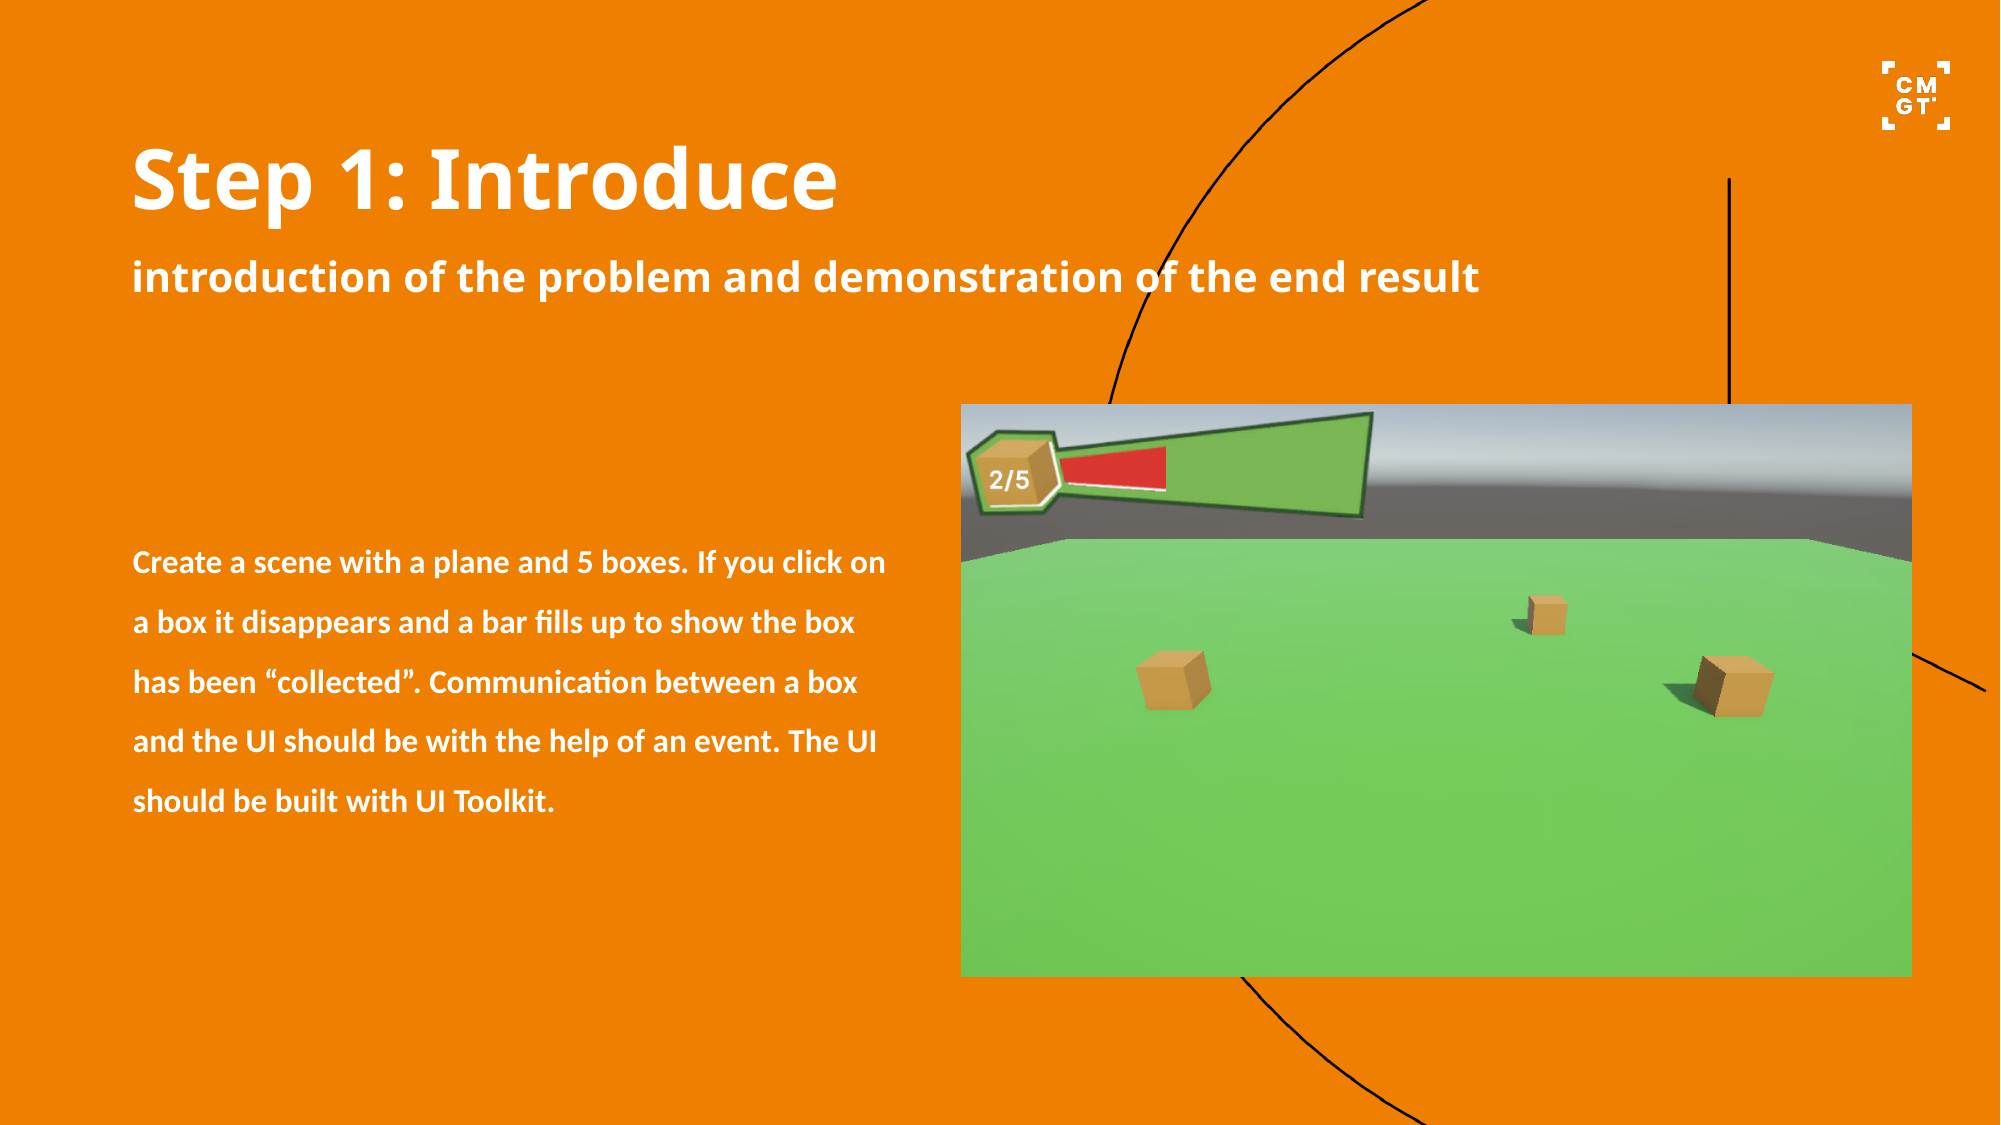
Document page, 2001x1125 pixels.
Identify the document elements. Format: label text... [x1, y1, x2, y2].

title Step 1: Introduce introduction of the problem and demonstration of the end result [116, 68, 1749, 319]
list Create a scene with a plane and 5 boxes. If you click on a box it disappears and a bar fills up to show the box has been “collected”. Communication between a box and the UI should be with the help of an event. The UI should be built with UI Toolkit. [43, 513, 913, 1052]
picture [961, 0, 2000, 1125]
